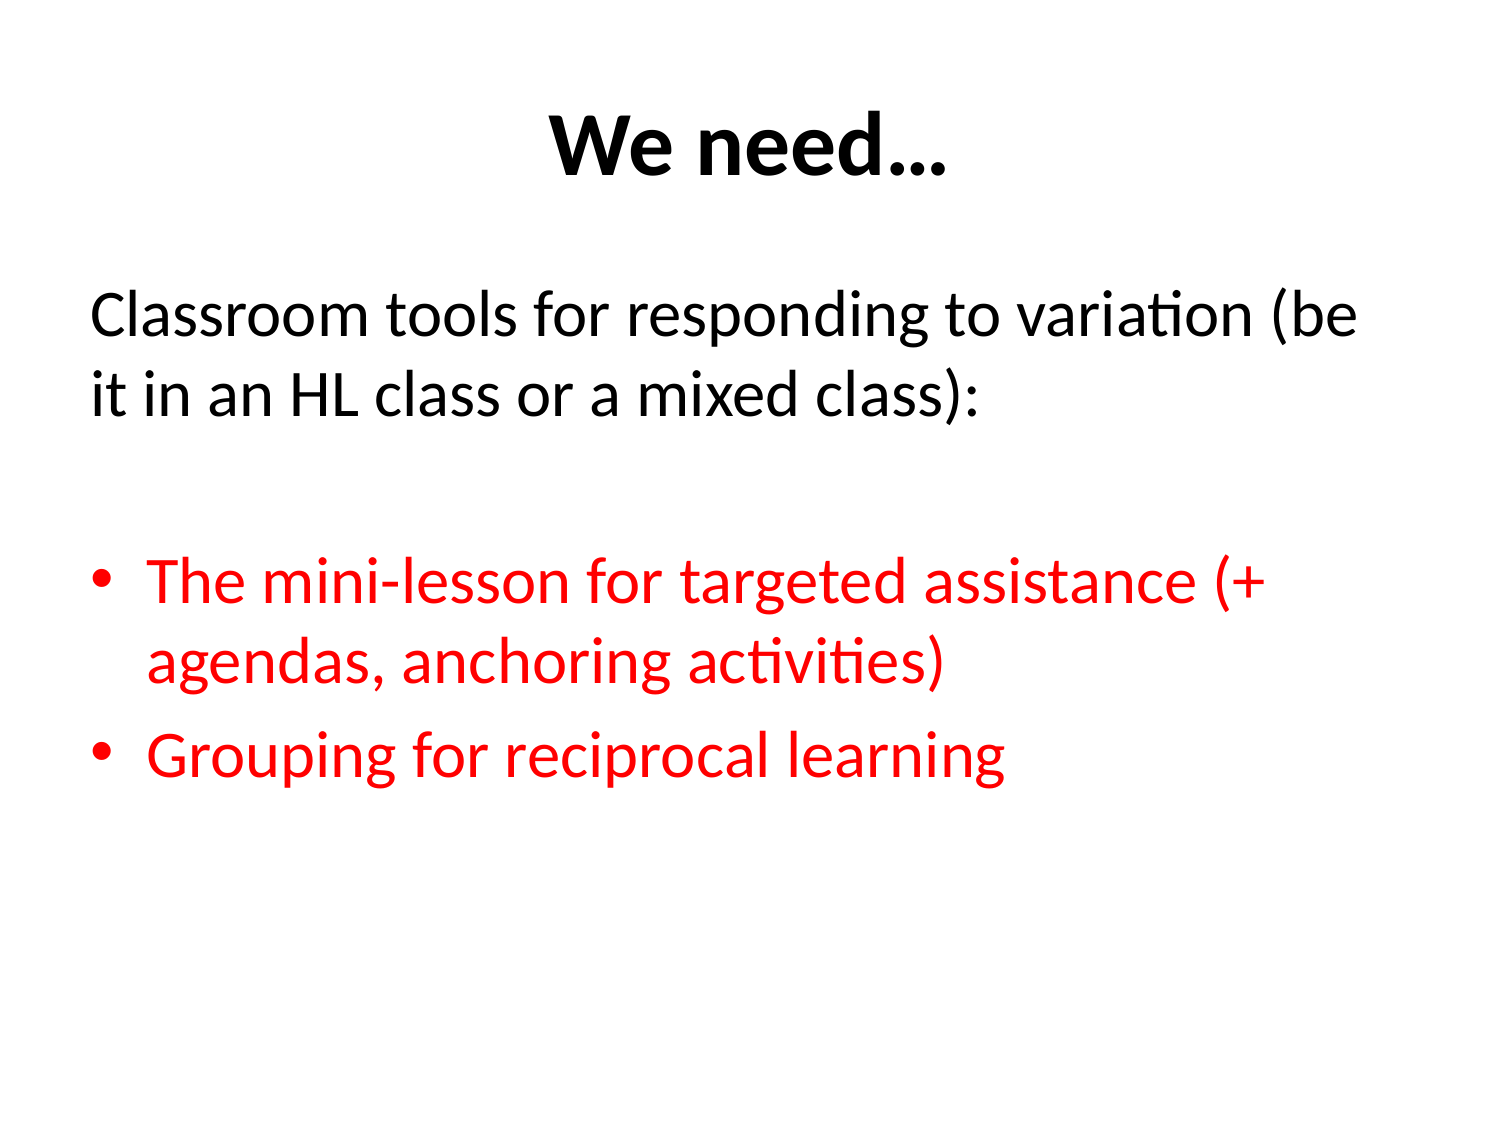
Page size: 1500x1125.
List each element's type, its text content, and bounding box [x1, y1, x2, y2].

list Classroom tools for responding to variation (be it in an HL class or a mixed class): The mini-lesson for targeted assistance (+ agendas, anchoring activities) Grouping for reciprocal learning [75, 262, 1425, 1005]
title We need… [75, 45, 1425, 233]
